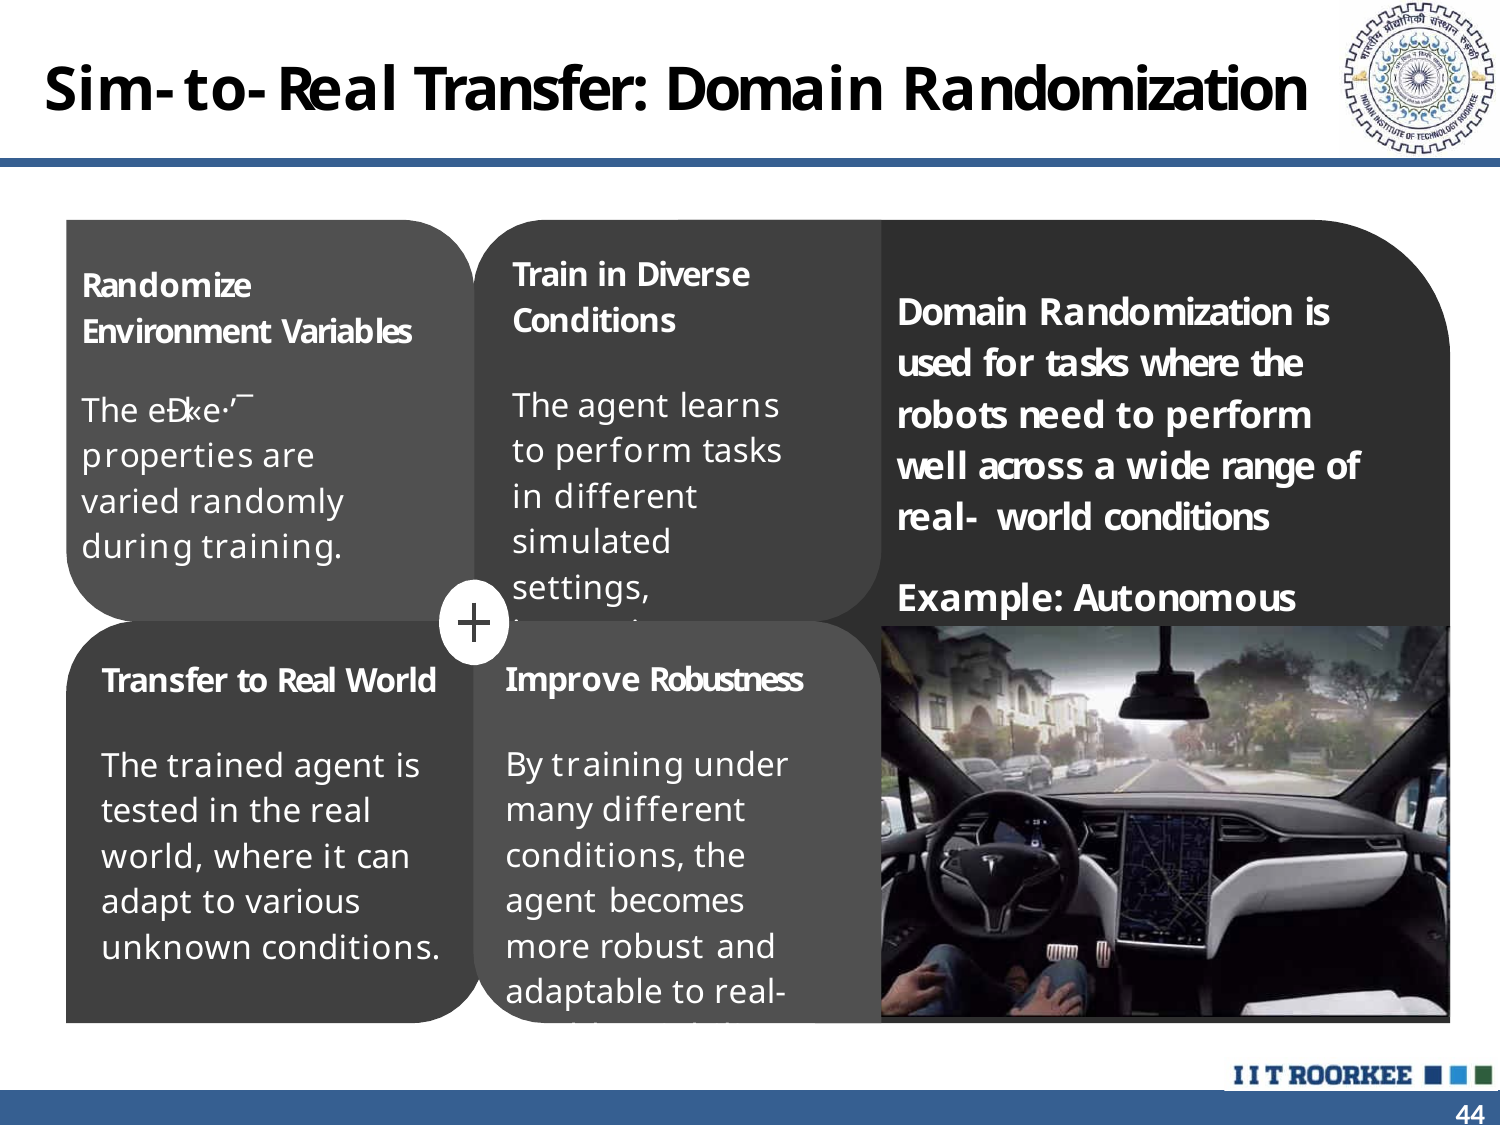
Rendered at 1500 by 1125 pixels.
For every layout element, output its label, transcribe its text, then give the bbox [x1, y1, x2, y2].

text_box [66, 219, 475, 622]
text_box The eÐl«e·’¯ properties are varied randomly during training. [79, 383, 399, 566]
text_box By training under many different conditions, the agent becomes more robust and adaptable to real- world variability. [503, 737, 838, 1056]
text_box Train in Diverse Conditions [509, 253, 765, 340]
text_box [882, 1017, 1451, 1024]
text_box [439, 579, 510, 666]
text_box Example: Autonomous Driving [894, 574, 1432, 626]
text_box Randomize Environment Variables [79, 258, 440, 351]
text_box Domain Randomization is used for tasks where the robots need to perform well across a wide range of real- world conditions [894, 281, 1381, 539]
picture [1224, 1057, 1498, 1091]
text_box [474, 219, 882, 621]
text_box The trained agent is tested in the real world, where it can adapt to various unknown conditions. [99, 738, 460, 966]
text_box The agent learns to perform tasks in different simulated settings, improving generalization. [509, 378, 804, 621]
text_box [821, 219, 1451, 679]
text_box Improve Robustness [503, 658, 823, 698]
text_box [881, 626, 1451, 1017]
slide_number 44 [1451, 1094, 1490, 1125]
text_box [66, 621, 479, 1024]
text_box Transfer to Real World [99, 659, 457, 699]
picture [1339, 0, 1500, 158]
title Sim-to-Real Transfer: Domain Randomization [42, 13, 1458, 238]
text_box [473, 621, 882, 1024]
